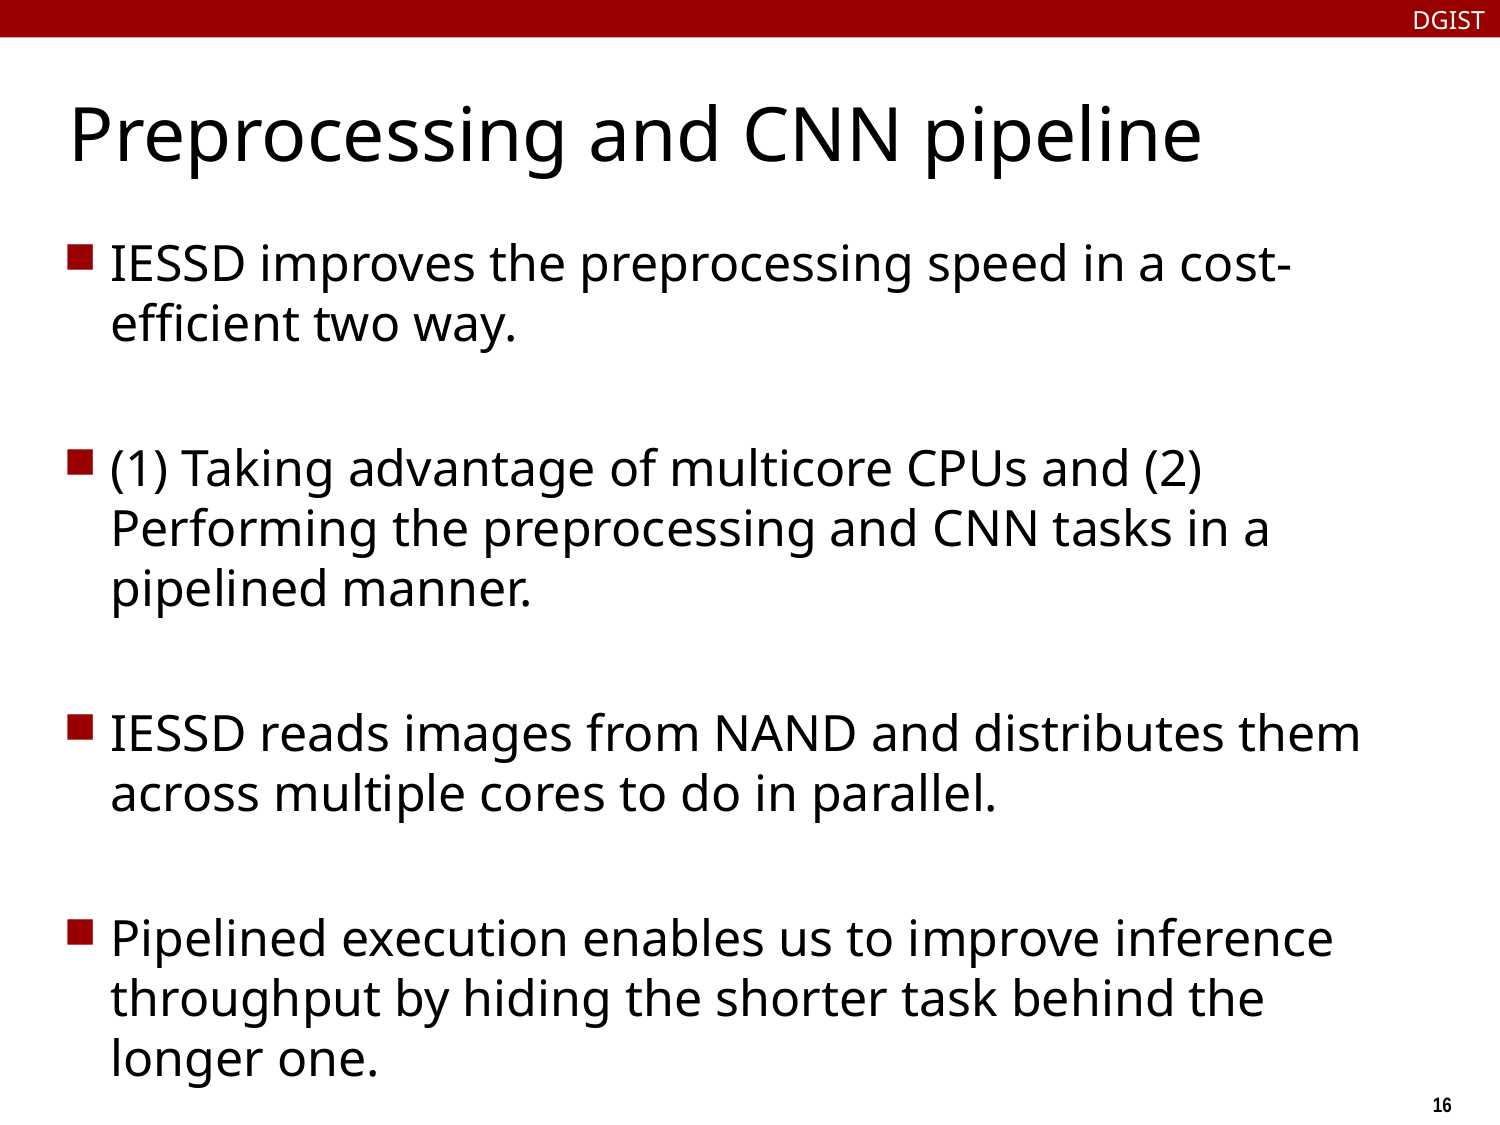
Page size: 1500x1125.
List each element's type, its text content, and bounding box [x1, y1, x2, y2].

list IESSD improves the preprocessing speed in a cost-efficient two way. (1) Taking advantage of multicore CPUs and (2) Performing the preprocessing and CNN tasks in a pipelined manner. IESSD reads images from NAND and distributes them across multiple cores to do in parallel. Pipelined execution enables us to improve inference throughput by hiding the shorter task behind the longer one. [62, 224, 1438, 563]
title Preprocessing and CNN pipeline [62, 41, 1438, 222]
text_box [0, 0, 1500, 38]
text_box DGIST [1412, 4, 1500, 34]
